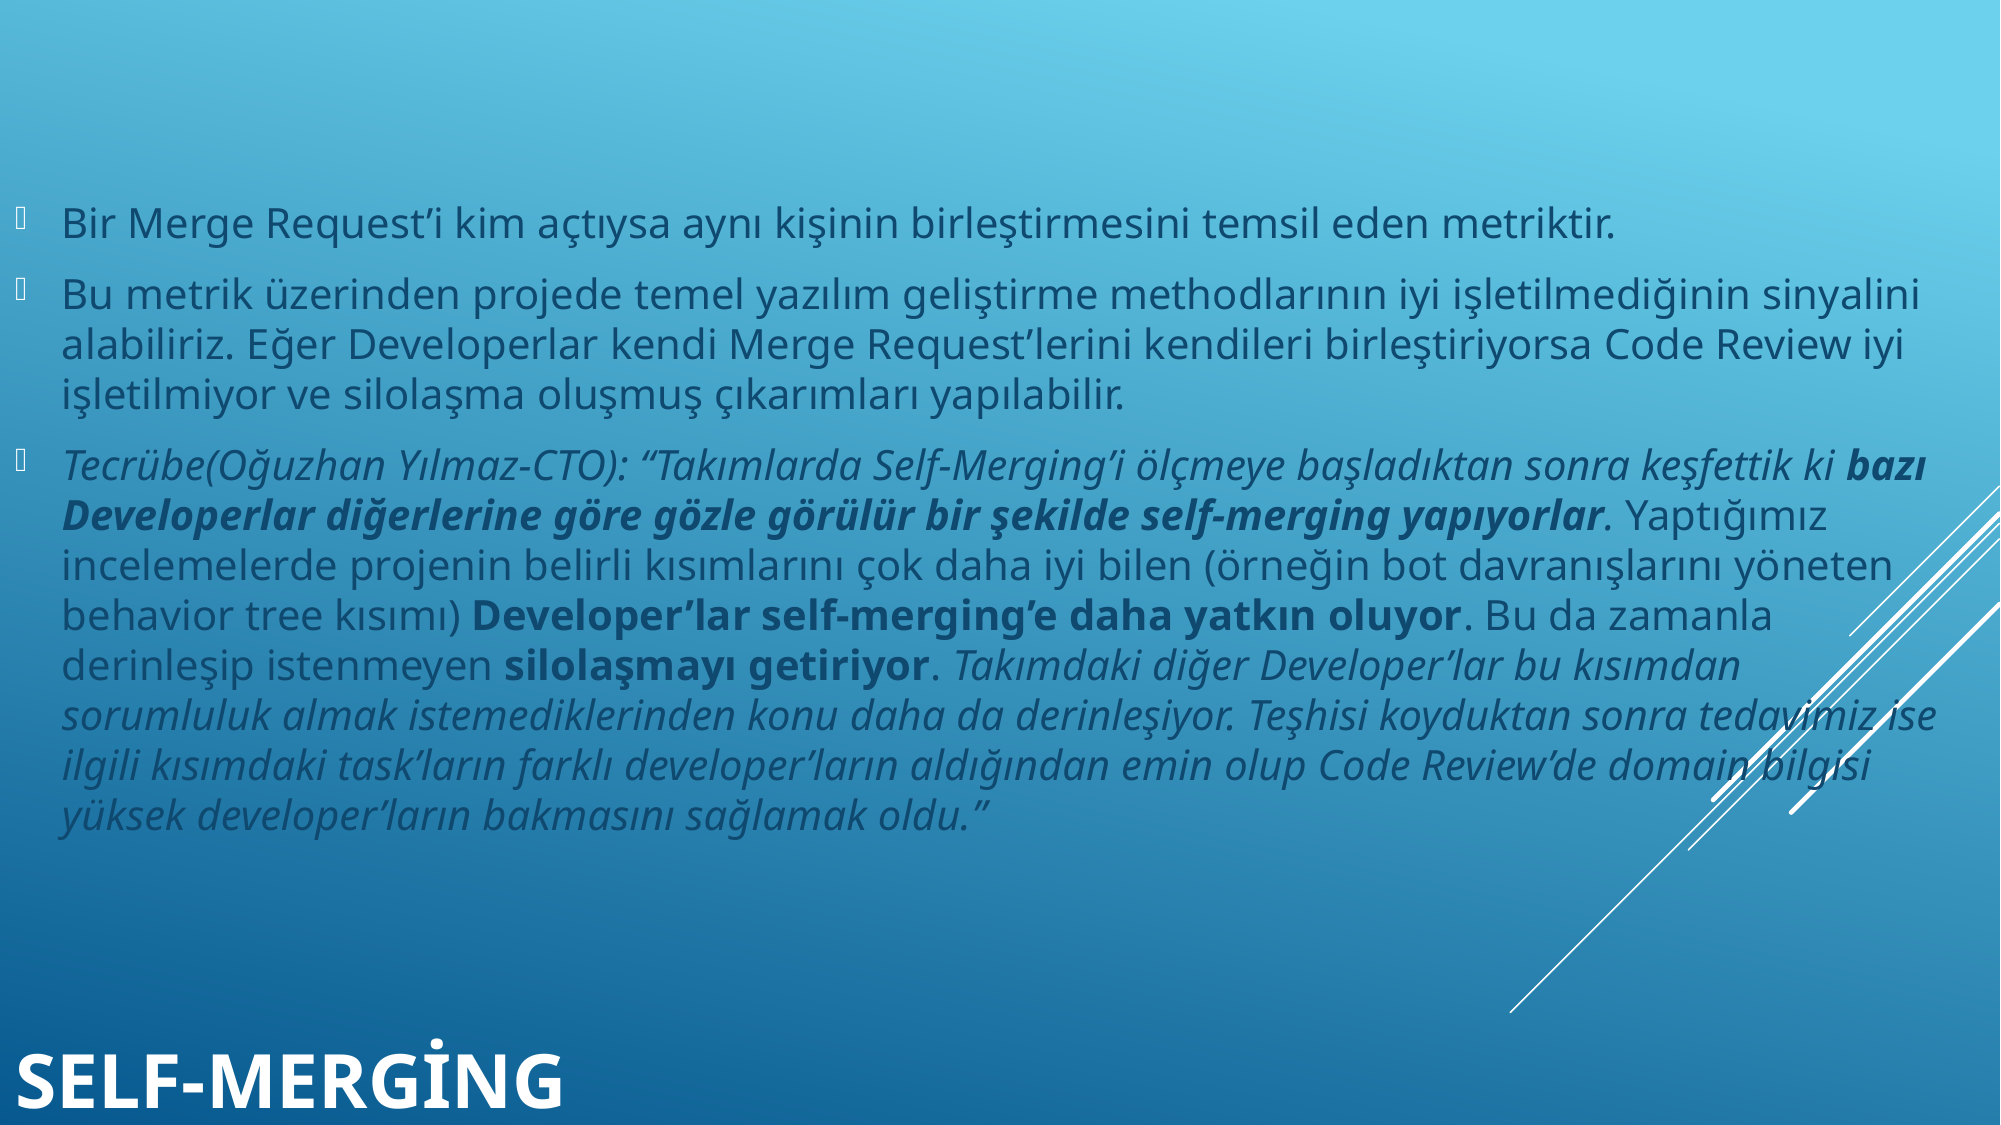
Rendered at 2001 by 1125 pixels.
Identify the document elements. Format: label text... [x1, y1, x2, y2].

title Self-Merging [0, 1036, 1400, 1125]
list Bir Merge Request’i kim açtıysa aynı kişinin birleştirmesini temsil eden metriktir. Bu metrik üzerinden projede temel yazılım geliştirme methodlarının iyi işletilmediğinin sinyalini alabiliriz. Eğer Developerlar kendi Merge Request’lerini kendileri birleştiriyorsa Code Review iyi işletilmiyor ve silolaşma oluşmuş çıkarımları yapılabilir. Tecrübe(Oğuzhan Yılmaz-CTO): “Takımlarda Self-Merging’i ölçmeye başladıktan sonra keşfettik ki bazı Developerlar diğerlerine göre gözle görülür bir şekilde self-merging yapıyorlar. Yaptığımız incelemelerde projenin belirli kısımlarını çok daha iyi bilen (örneğin bot davranışlarını yöneten behavior tree kısımı) Developer’lar self-merging’e daha yatkın oluyor. Bu da zamanla derinleşip istenmeyen silolaşmayı getiriyor. Takımdaki diğer Developer’lar bu kısımdan sorumluluk almak istemediklerinden konu daha da derinleşiyor. Teşhisi koyduktan sonra tedavimiz ise ilgili kısımdaki task’ların farklı developer’ların aldığından emin olup Code Review’de domain bilgisi yüksek developer’ların bakmasını sağlamak oldu.” [0, 0, 1969, 1036]
